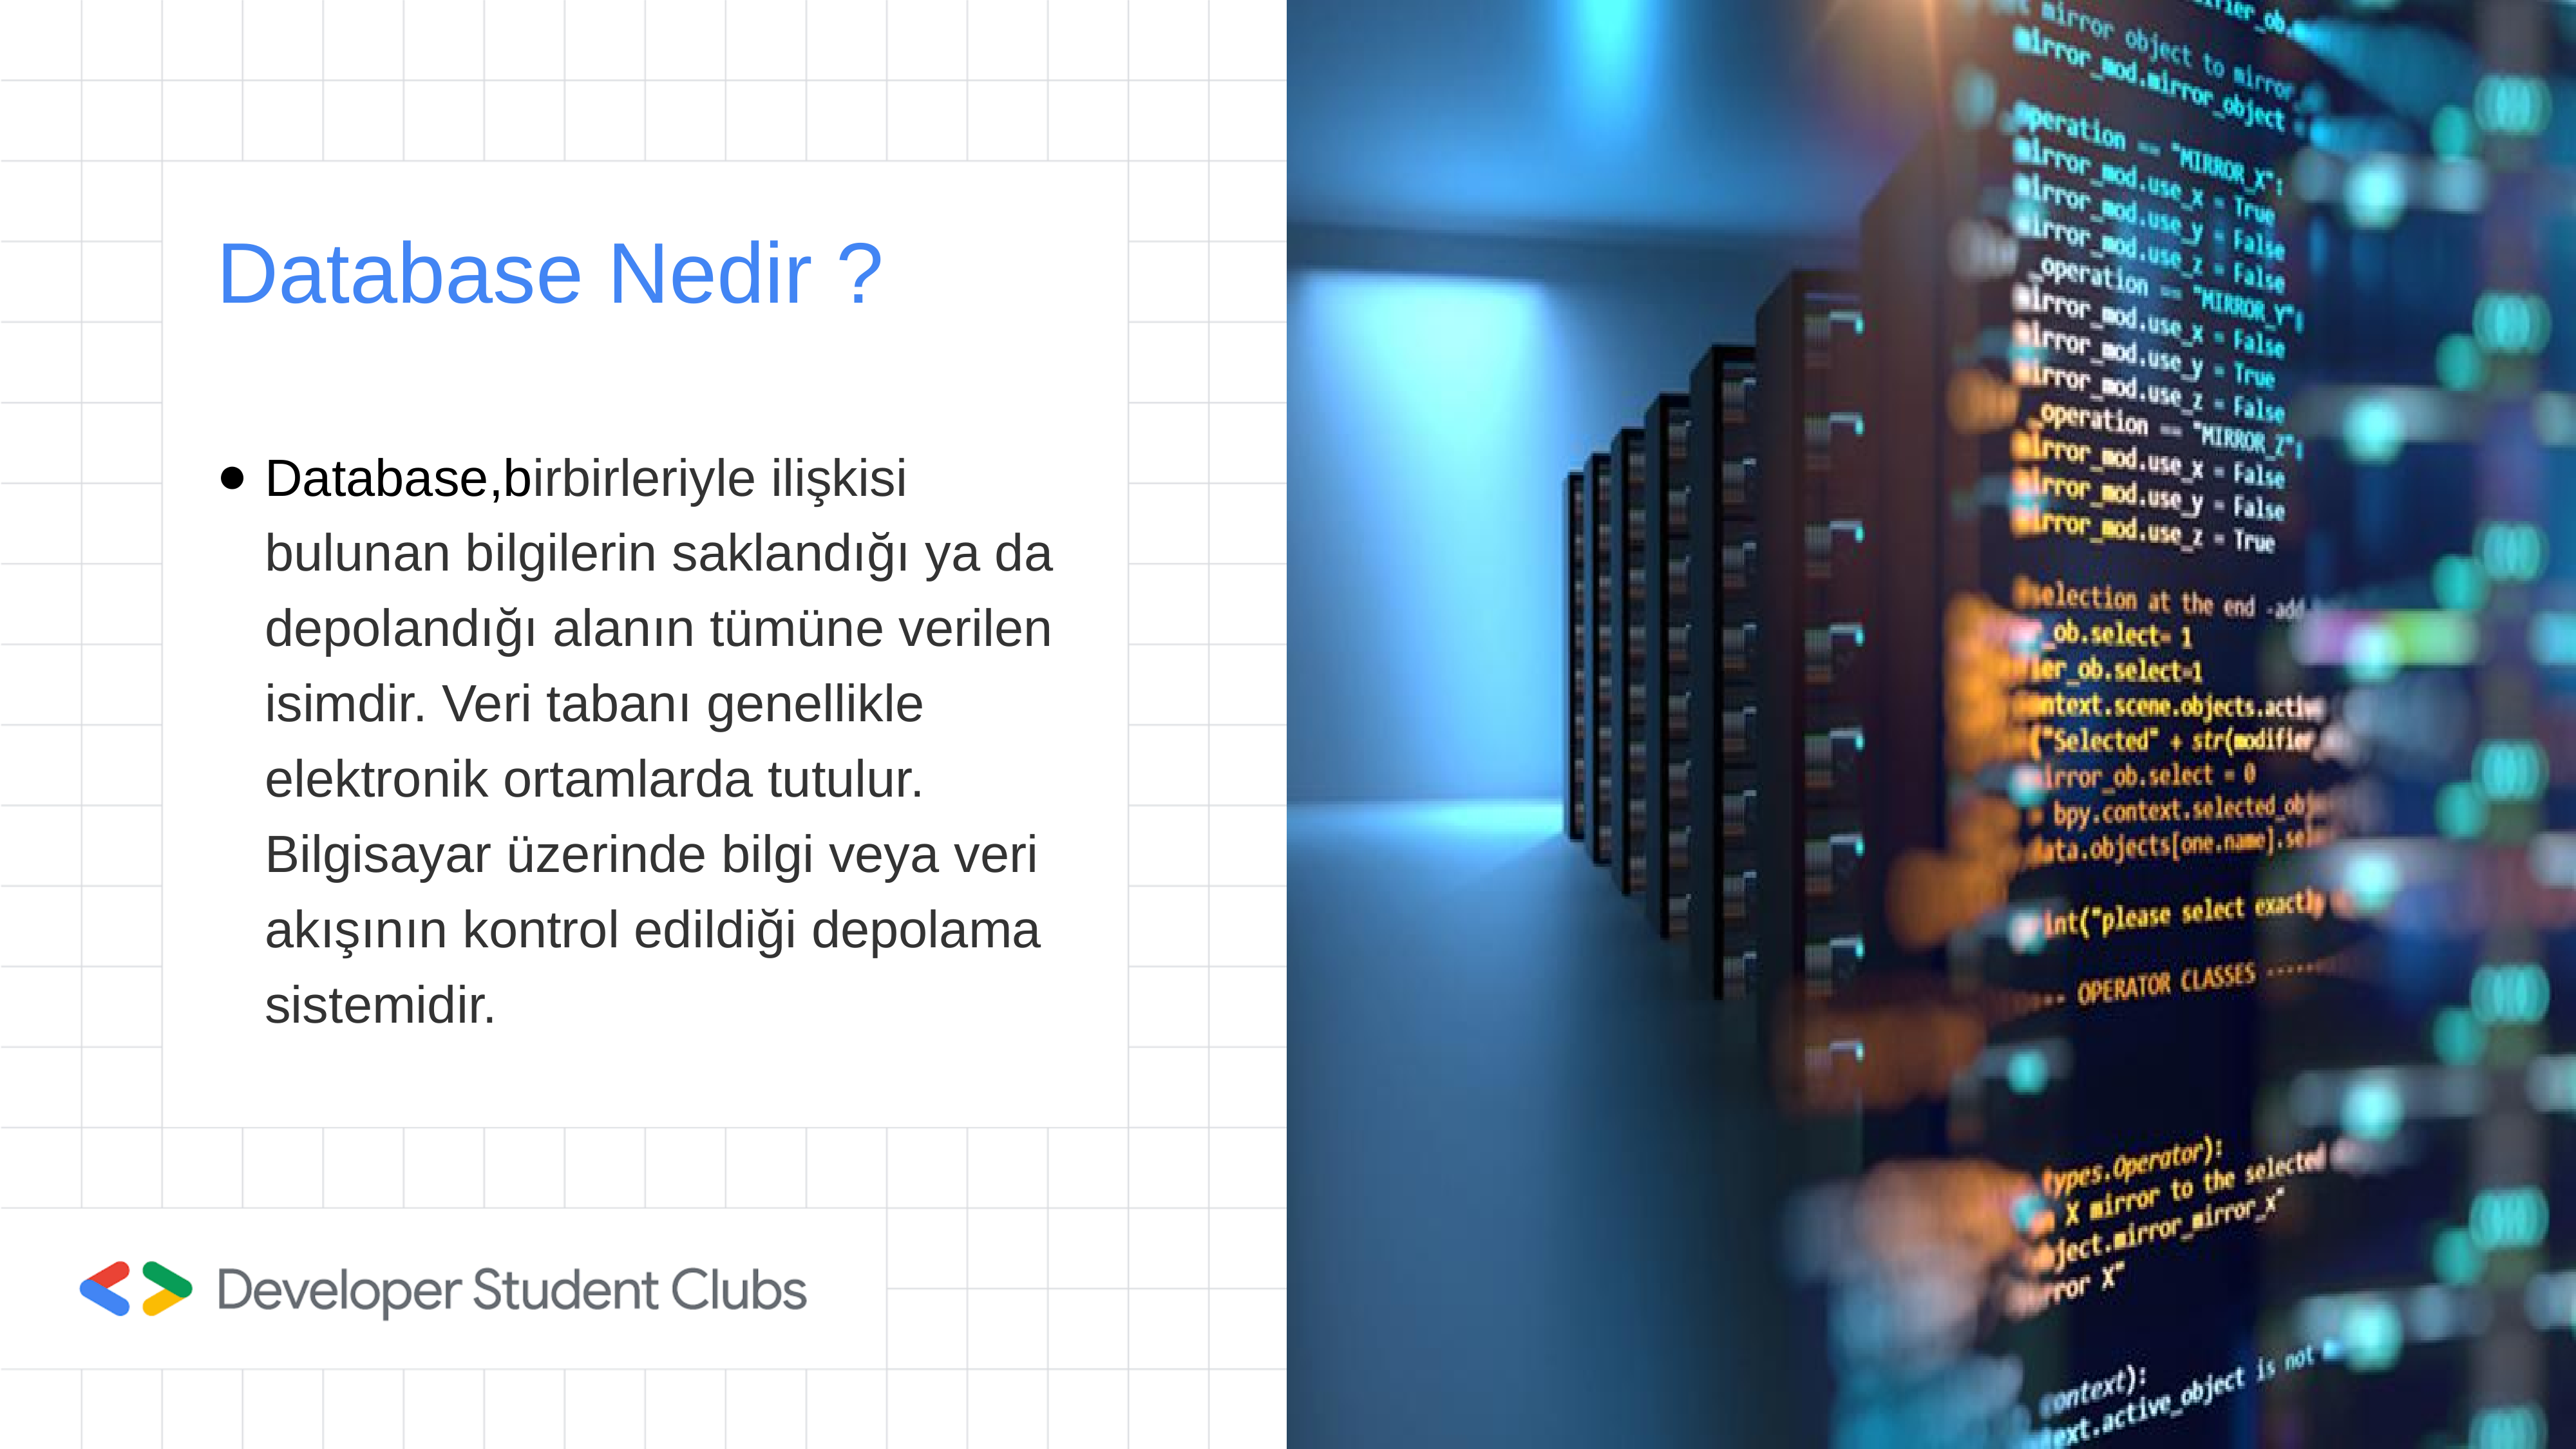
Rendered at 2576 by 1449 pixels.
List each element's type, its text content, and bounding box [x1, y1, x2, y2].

picture [0, 0, 2576, 1449]
title Database Nedir ? [207, 207, 1088, 422]
title Database,birbirleriyle ilişkisi bulunan bilgilerin saklandığı ya da depolandığı alanın tümüne verilen isimdir. Veri tabanı genellikle elektronik ortamlarda tutulur. Bilgisayar üzerinde bilgi veya veri akışının kontrol edildiği depolama sistemidir. [207, 422, 1088, 1030]
